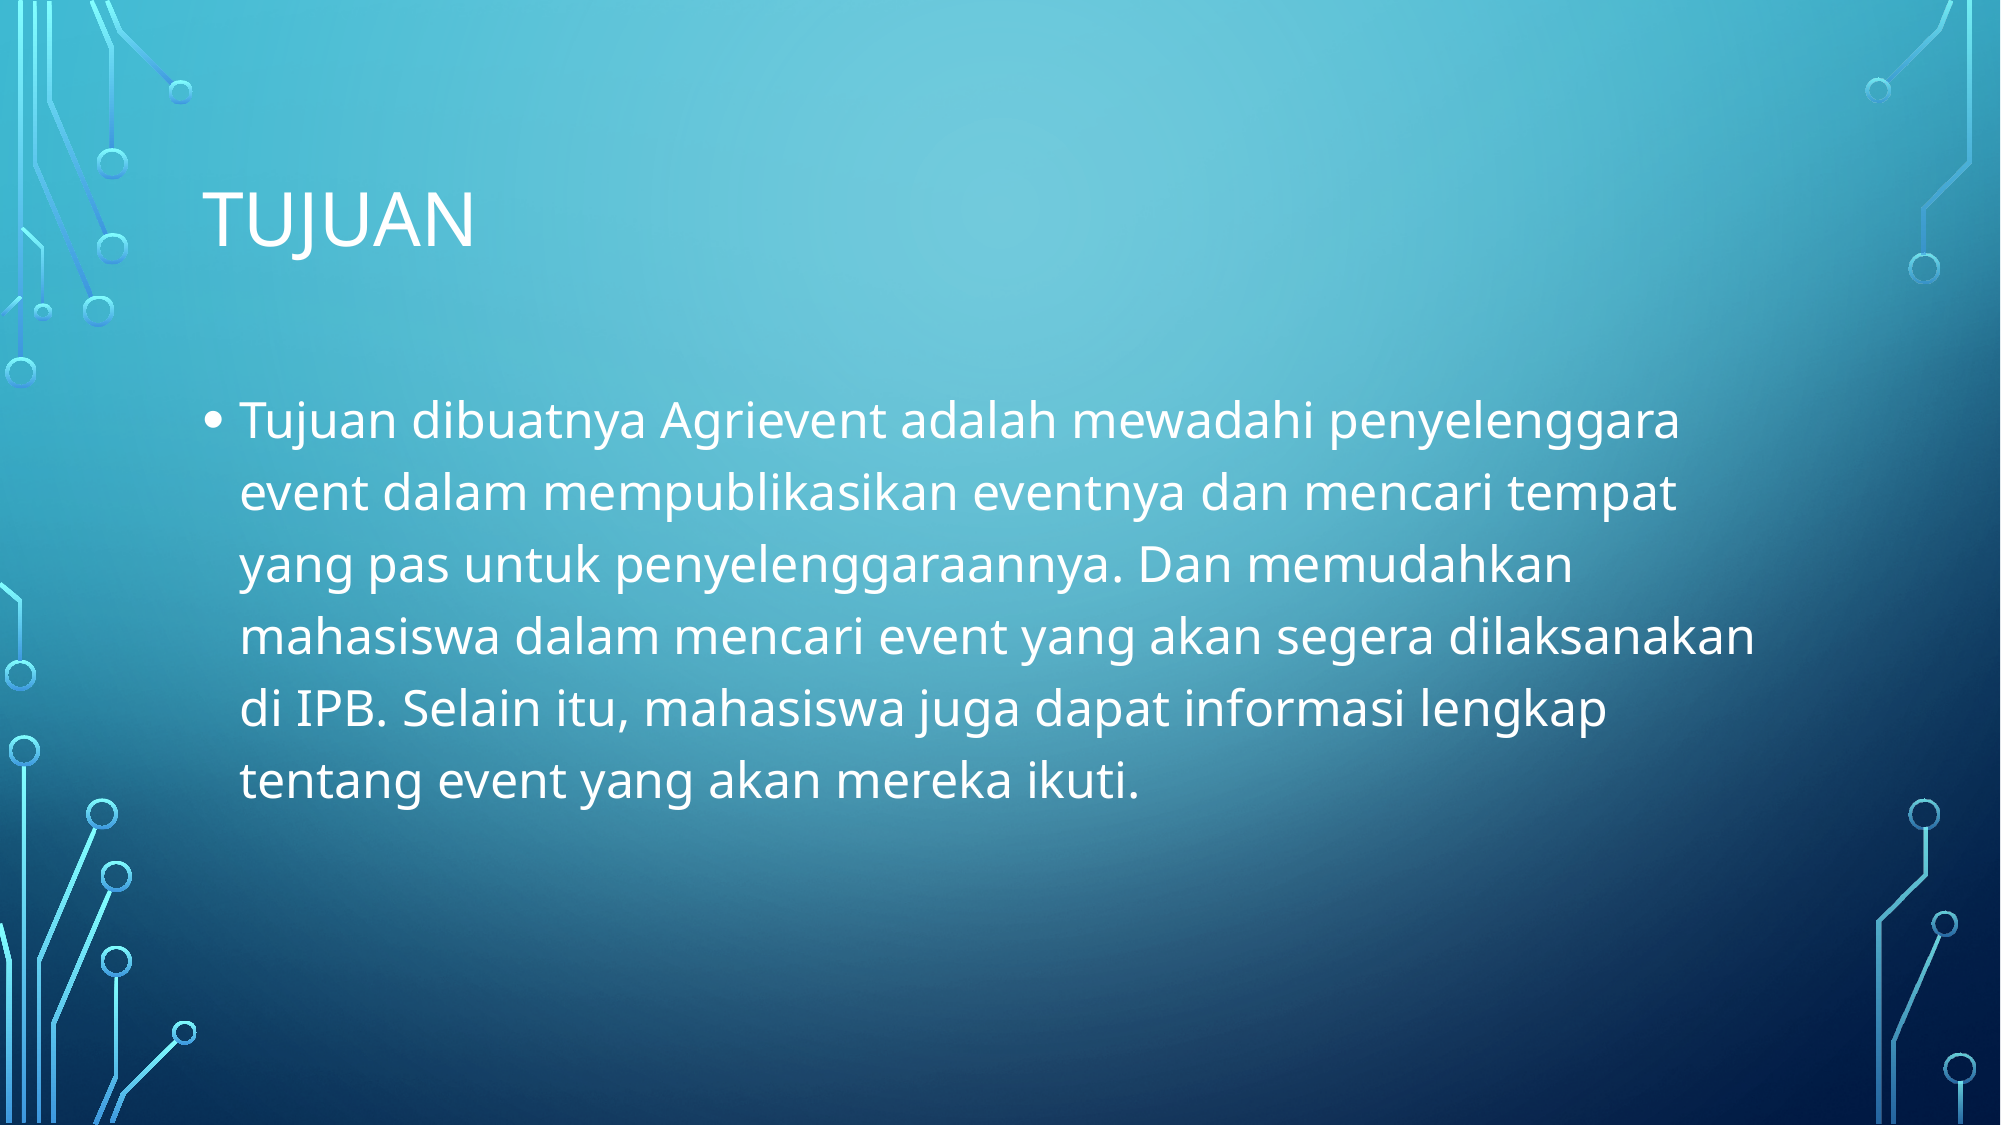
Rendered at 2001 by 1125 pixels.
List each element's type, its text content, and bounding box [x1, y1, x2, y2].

title Tujuan [187, 101, 1813, 344]
list Tujuan dibuatnya Agrievent adalah mewadahi penyelenggara event dalam mempublikasikan eventnya dan mencari tempat yang pas untuk penyelenggaraannya. Dan memudahkan mahasiswa dalam mencari event yang akan segera dilaksanakan di IPB. Selain itu, mahasiswa juga dapat informasi lengkap tentang event yang akan mereka ikuti. [187, 369, 1813, 950]
